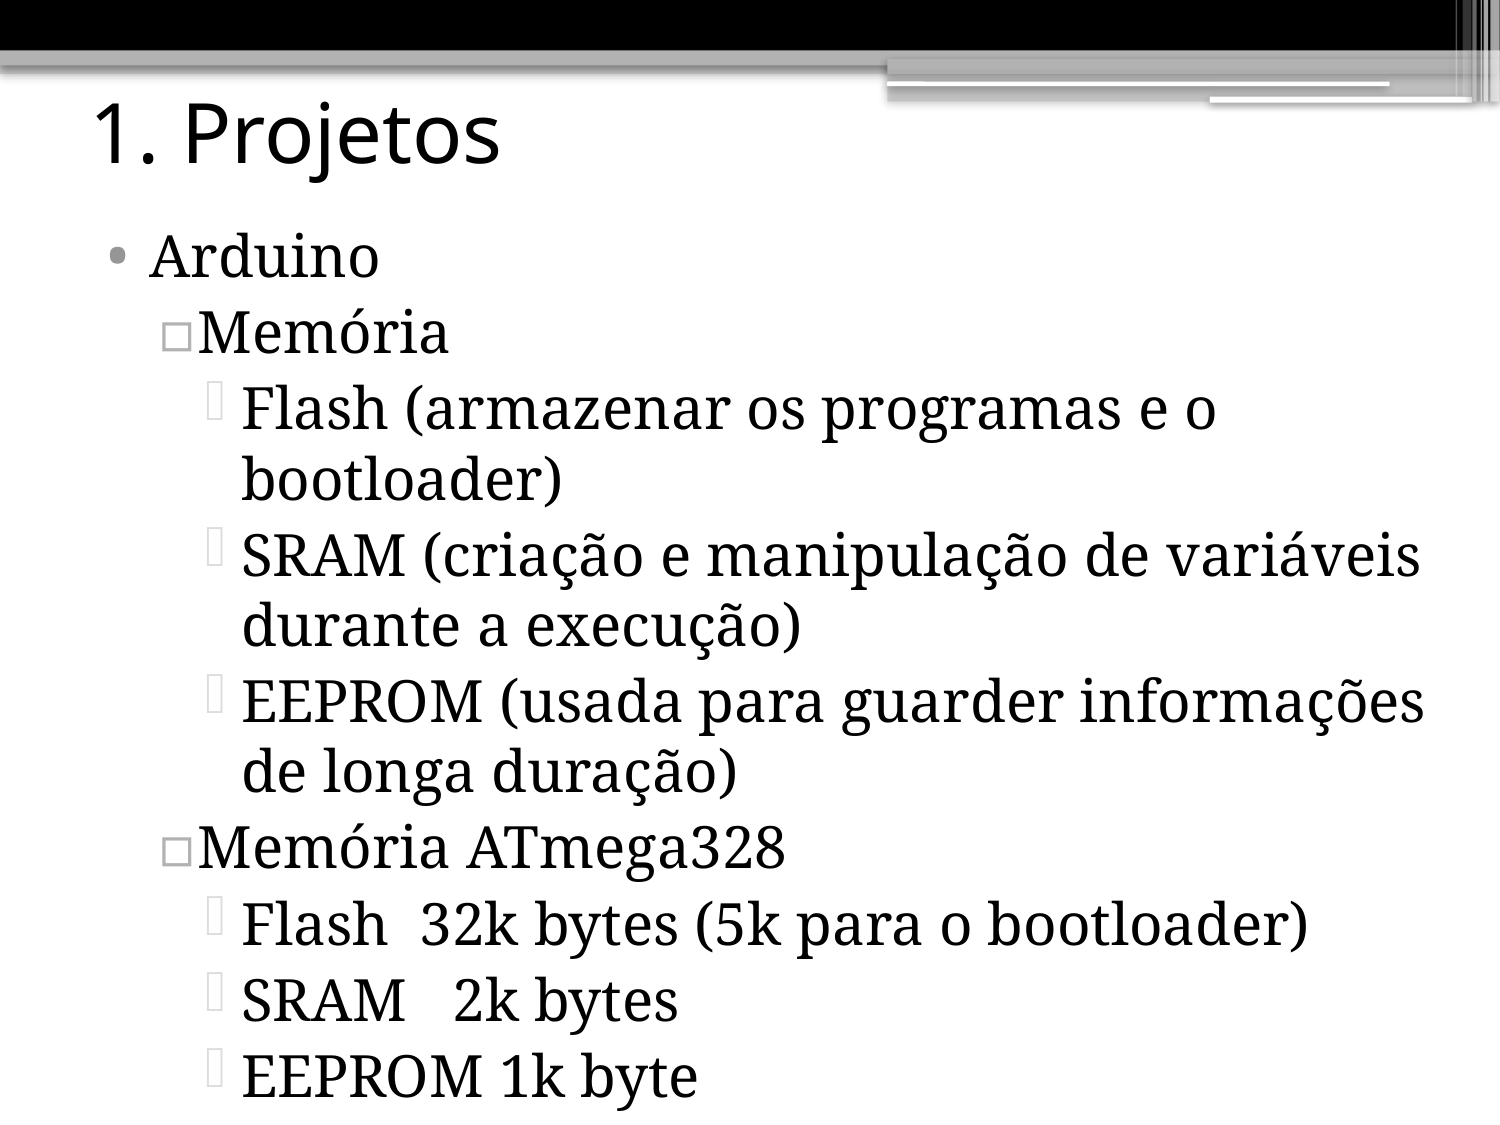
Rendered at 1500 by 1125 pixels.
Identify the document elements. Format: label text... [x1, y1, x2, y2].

list Arduino Memória Flash (armazenar os programas e o bootloader) SRAM (criação e manipulação de variáveis durante a execução) EEPROM (usada para guarder informações de longa duração) Memória ATmega328 Flash 32k bytes (5k para o bootloader) SRAM 2k bytes EEPROM 1k byte [75, 211, 1500, 1094]
title 1. Projetos [75, 42, 1425, 218]
